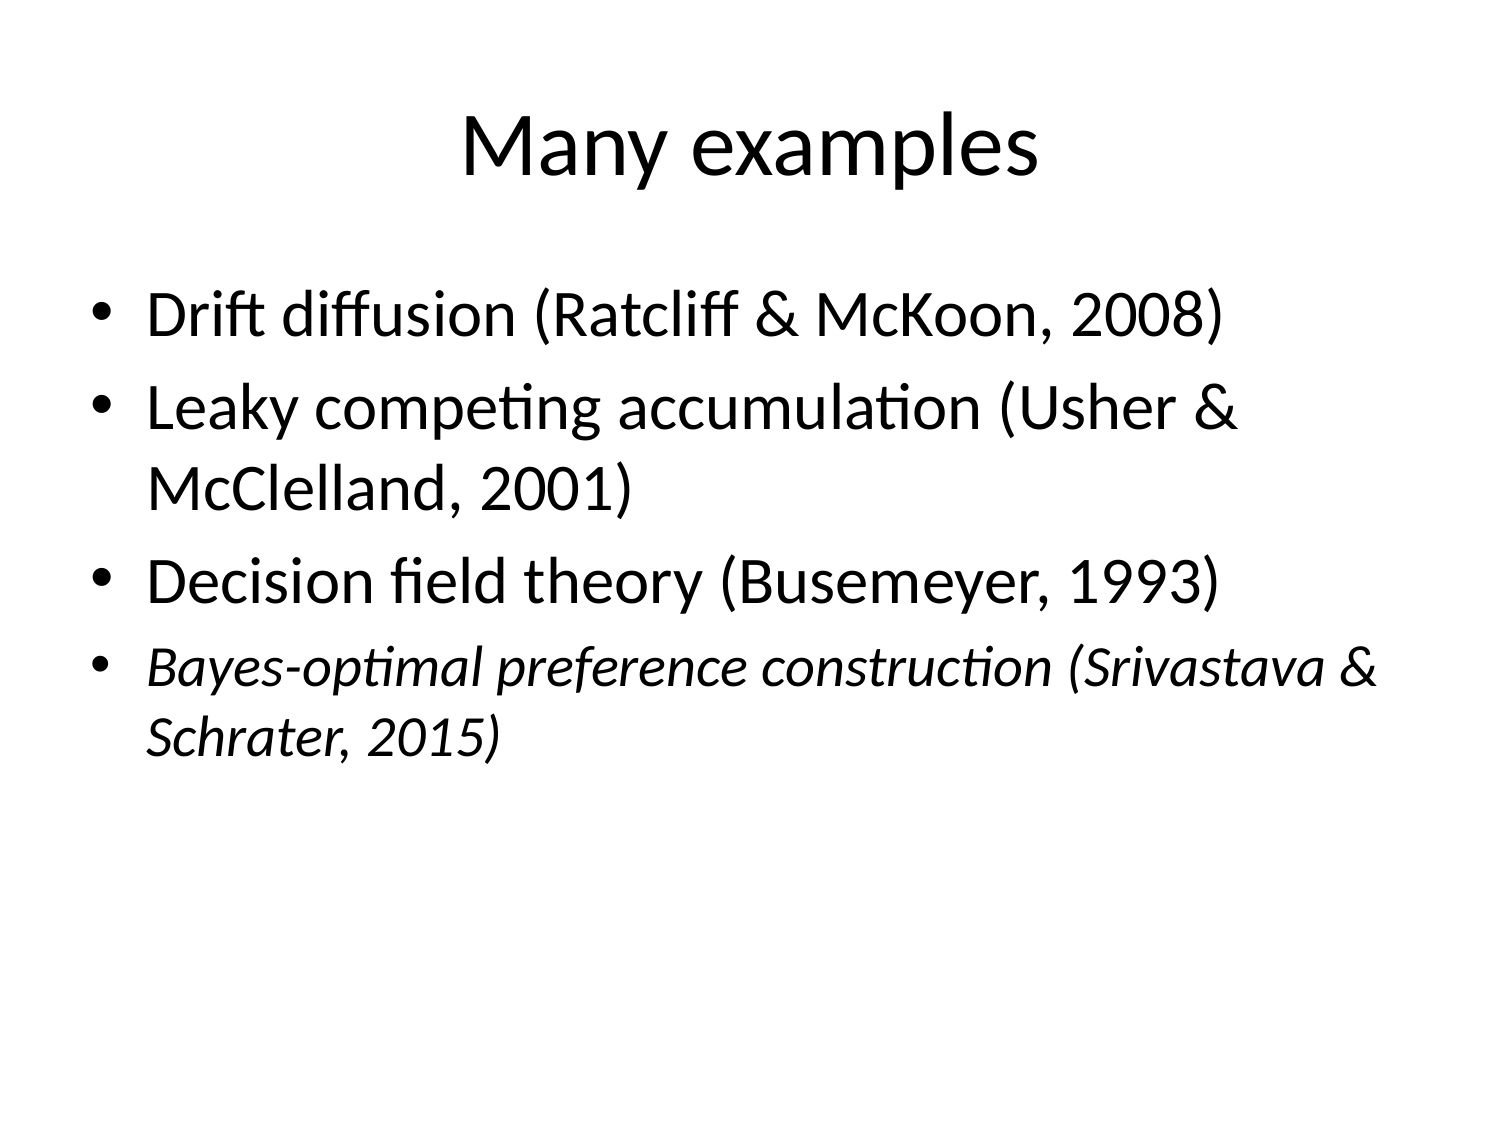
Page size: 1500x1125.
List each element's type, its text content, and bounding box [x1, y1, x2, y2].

list Drift diffusion (Ratcliff & McKoon, 2008) Leaky competing accumulation (Usher & McClelland, 2001) Decision field theory (Busemeyer, 1993) Bayes-optimal preference construction (Srivastava & Schrater, 2015) [75, 262, 1425, 1005]
title Many examples [75, 45, 1425, 233]
